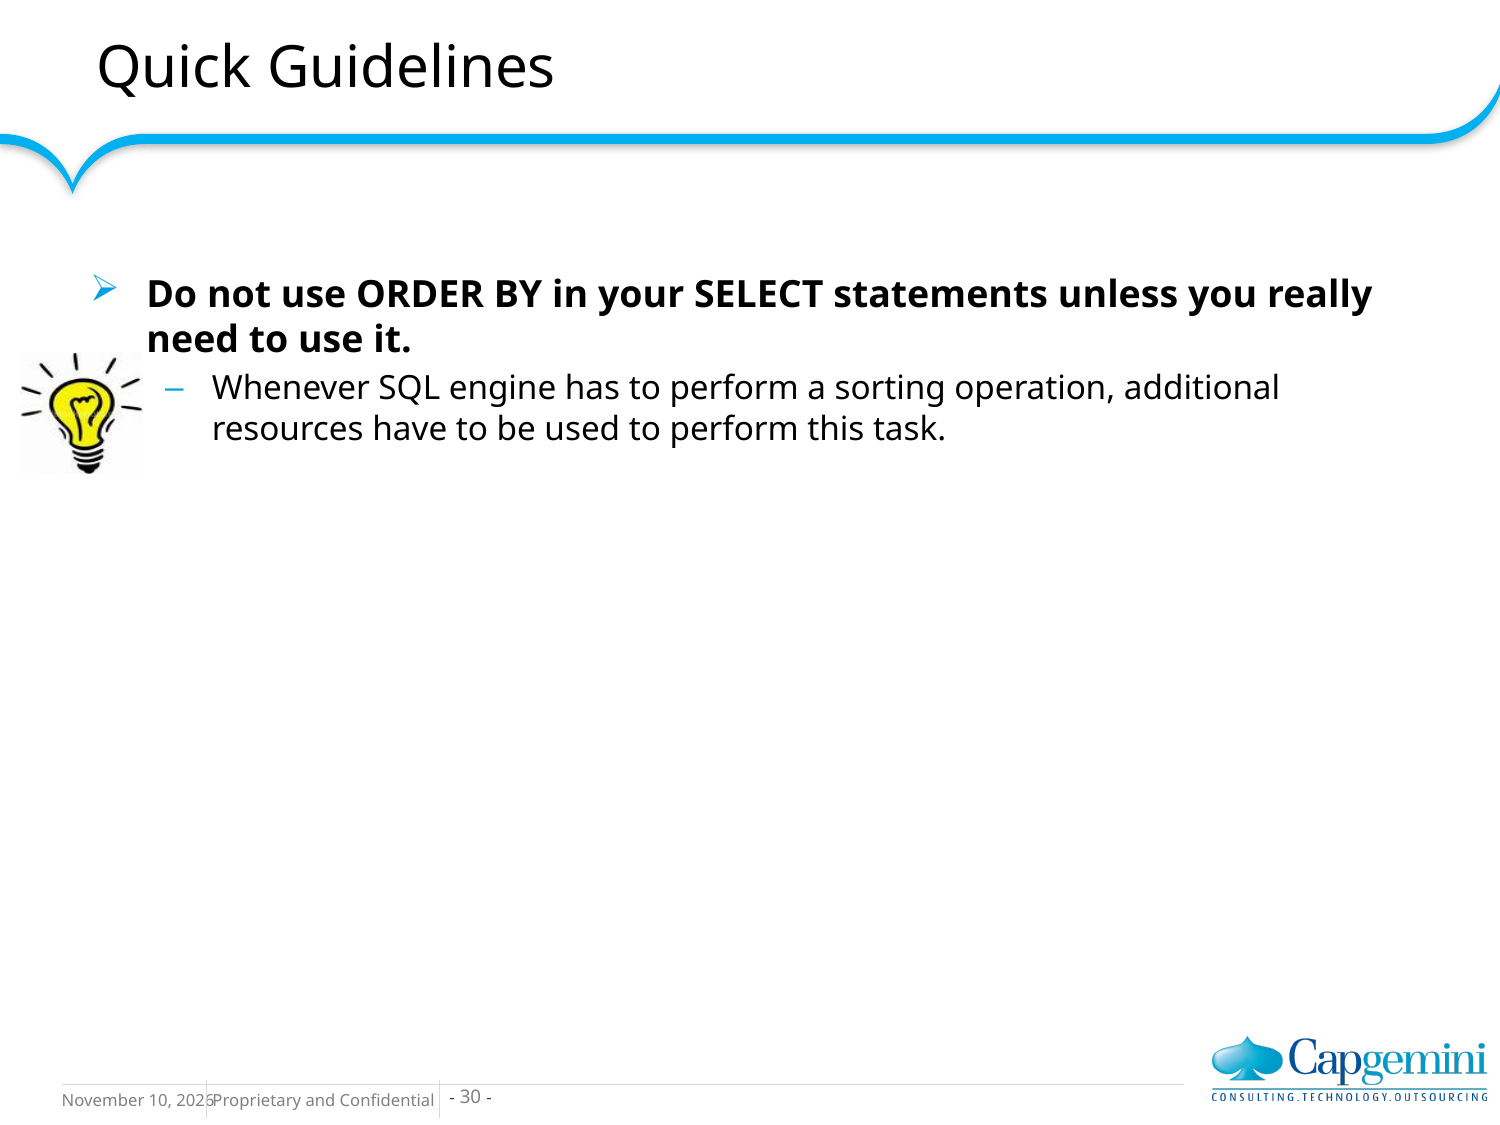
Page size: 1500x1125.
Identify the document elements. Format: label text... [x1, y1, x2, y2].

picture [1212, 1036, 1487, 1101]
list Do not use ORDER BY in your SELECT statements unless you really need to use it. Whenever SQL engine has to perform a sorting operation, additional resources have to be used to perform this task. [75, 262, 1425, 1005]
picture [20, 351, 143, 475]
title Quick Guidelines [81, 0, 1207, 141]
